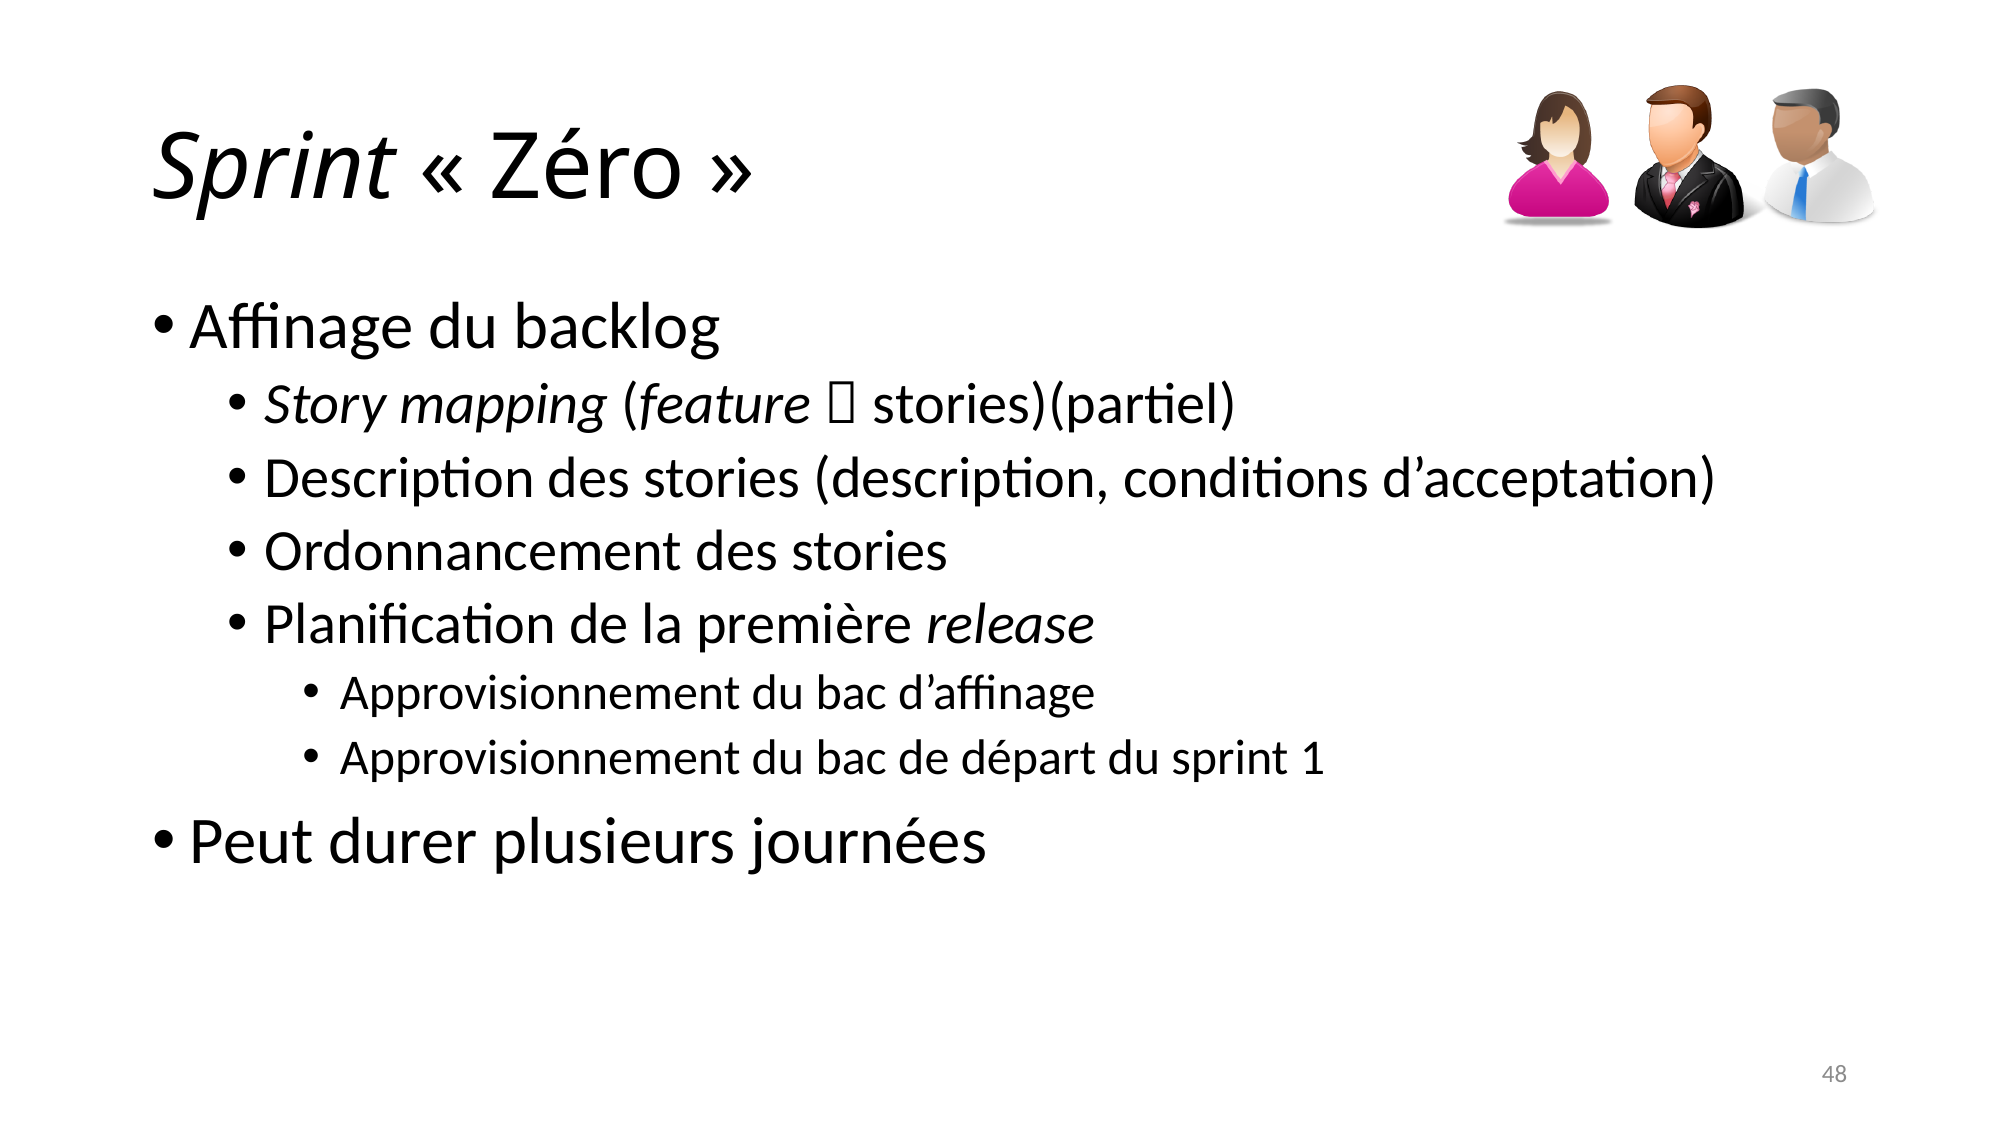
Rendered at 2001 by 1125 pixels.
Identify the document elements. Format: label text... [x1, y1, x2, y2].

slide_number 48 [1412, 1042, 1863, 1103]
picture [1492, 84, 1904, 229]
title Sprint « Zéro » [137, 59, 1863, 278]
list Affinage du backlog Story mapping (feature  stories)(partiel) Description des stories (description, conditions d’acceptation) Ordonnancement des stories Planification de la première release Approvisionnement du bac d’affinage Approvisionnement du bac de départ du sprint 1 Peut durer plusieurs journées [137, 283, 1863, 945]
